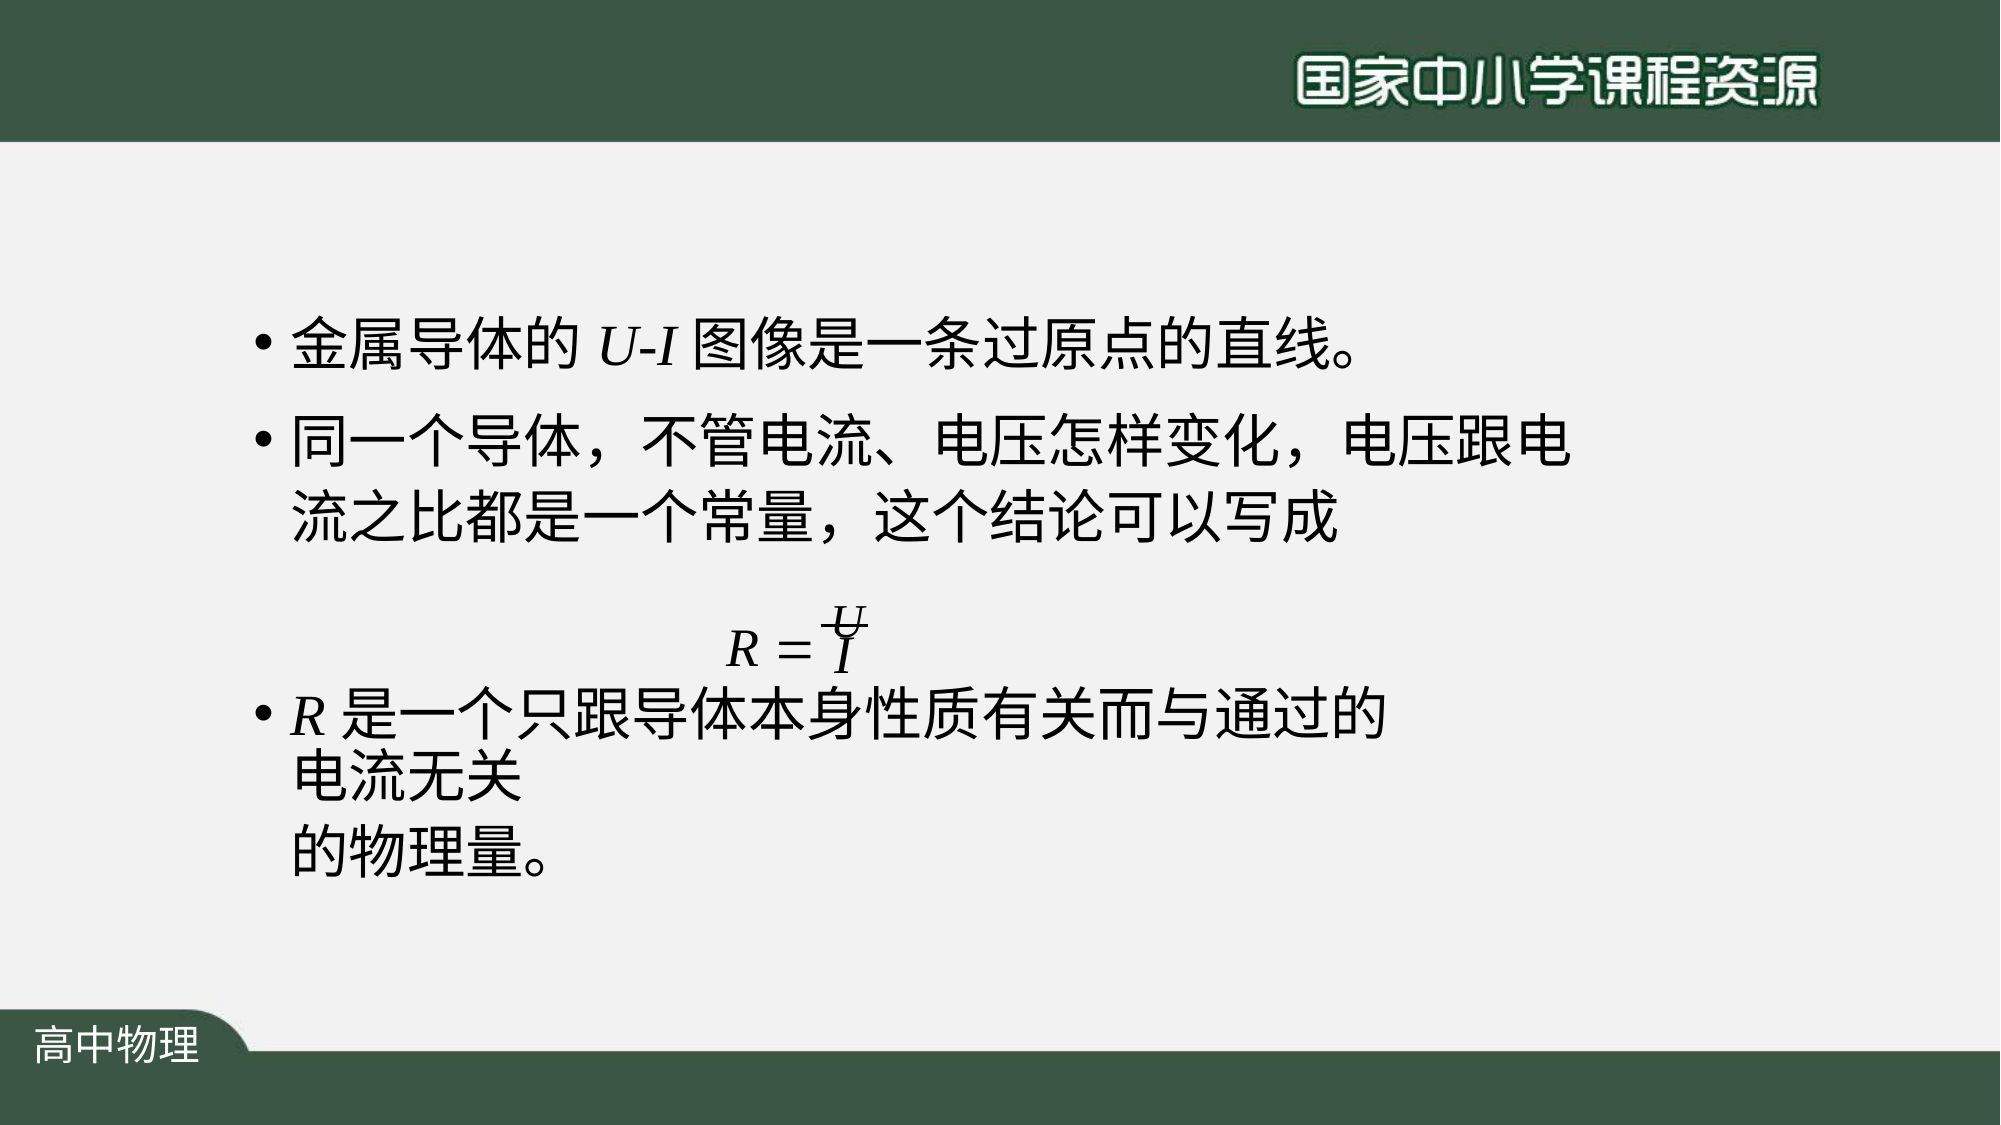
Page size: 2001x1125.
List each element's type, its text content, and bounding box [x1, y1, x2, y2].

text_box 金属导体的U-I图像是一条过原点的直线。 同一个导体，不管电流、电压怎样变化，电压跟电 流之比都是一个常量，这个结论可以写成 R  U [251, 277, 1577, 683]
text_box I R是一个只跟导体本身性质有关而与通过的电流无关 的物理量。 [251, 625, 1612, 886]
footer 高中物理 [31, 1013, 202, 1125]
picture [0, 0, 2000, 1125]
